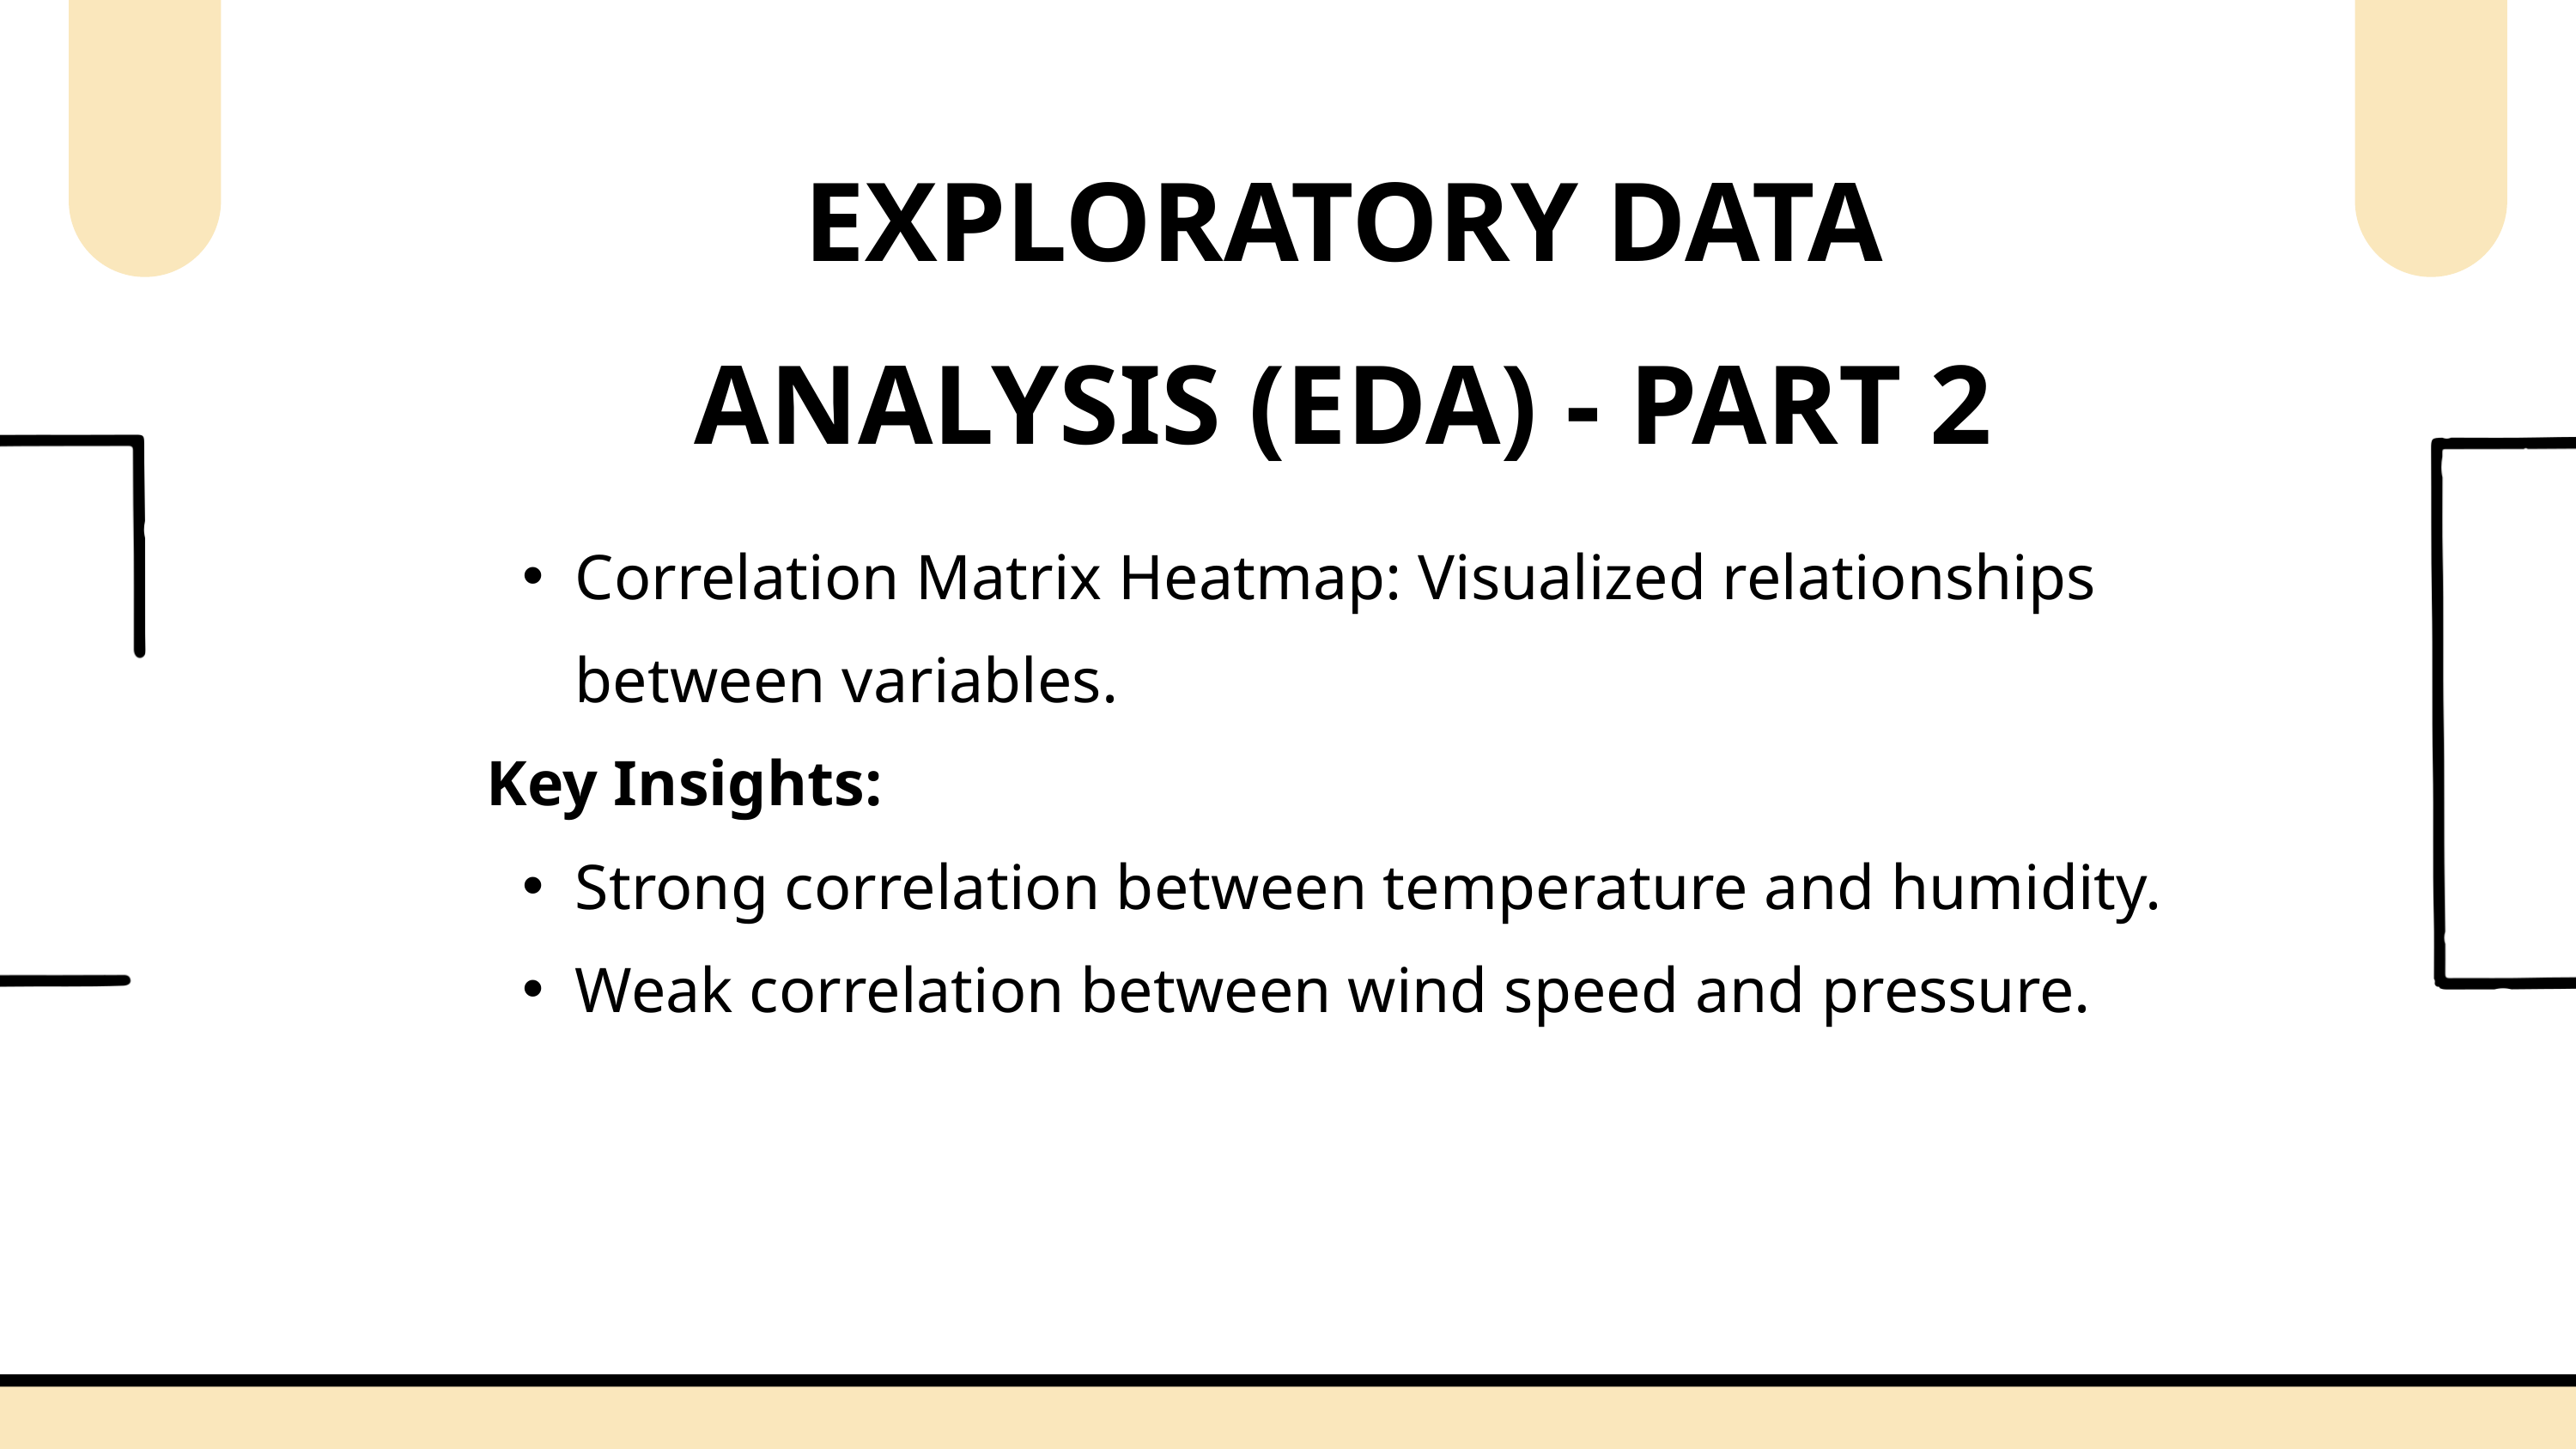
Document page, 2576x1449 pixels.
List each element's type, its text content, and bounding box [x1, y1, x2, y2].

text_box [0, 1360, 2576, 1449]
text_box EXPLORATORY DATA ANALYSIS (EDA) - PART 2 [656, 100, 2032, 466]
text_box Correlation Matrix Heatmap: Visualized relationships between variables. Key Insights: Strong correlation between temperature and humidity. Weak correlation between wind speed and pressure. [470, 507, 2277, 1129]
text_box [2354, 0, 2508, 277]
text_box [0, 434, 146, 990]
text_box [2431, 434, 2576, 990]
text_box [68, 0, 222, 277]
